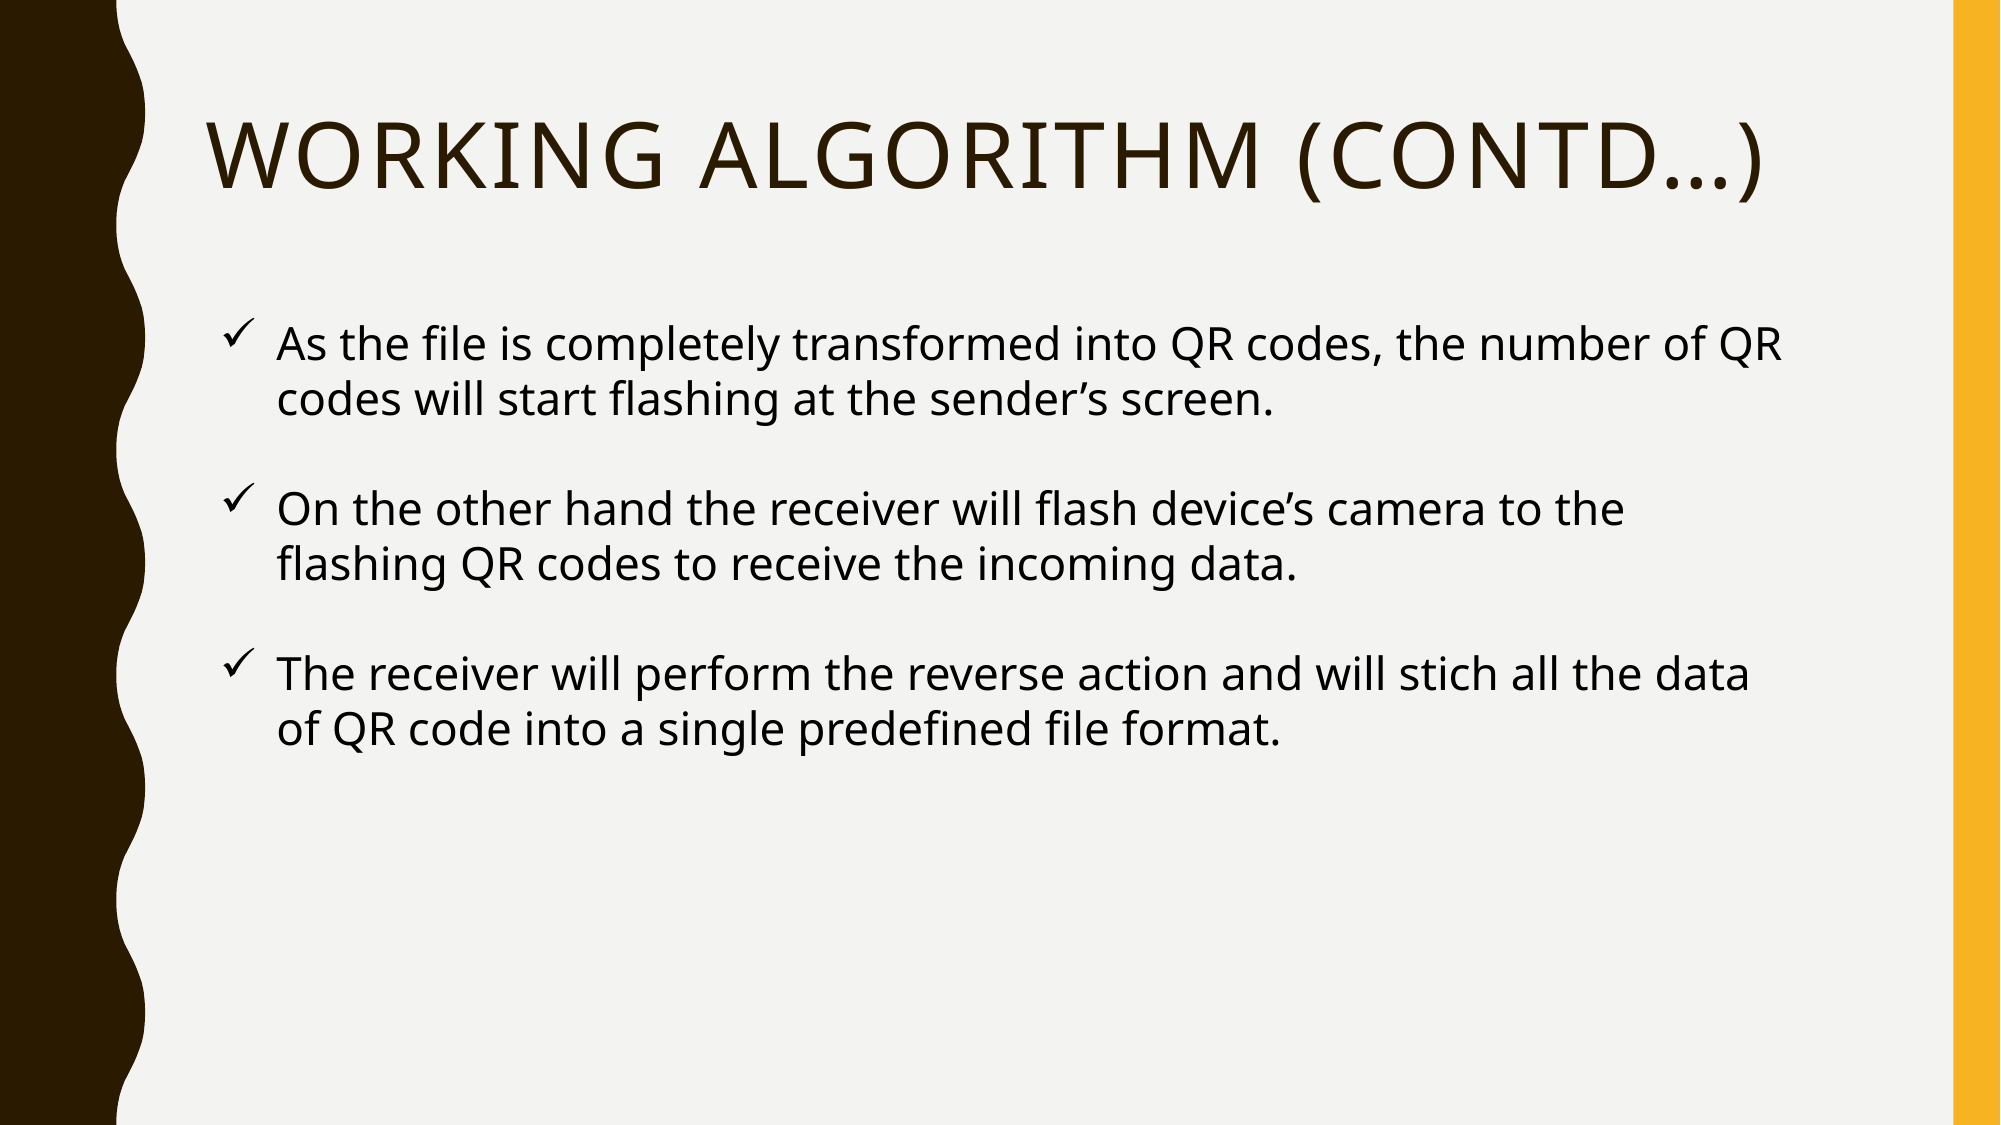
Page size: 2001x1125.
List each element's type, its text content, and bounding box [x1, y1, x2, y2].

text_box As the file is completely transformed into QR codes, the number of QR codes will start flashing at the sender’s screen. On the other hand the receiver will flash device’s camera to the flashing QR codes to receive the incoming data. The receiver will perform the reverse action and will stich all the data of QR code into a single predefined file format. [205, 252, 1815, 873]
title Working algorithm (contd…) [205, 36, 1875, 282]
